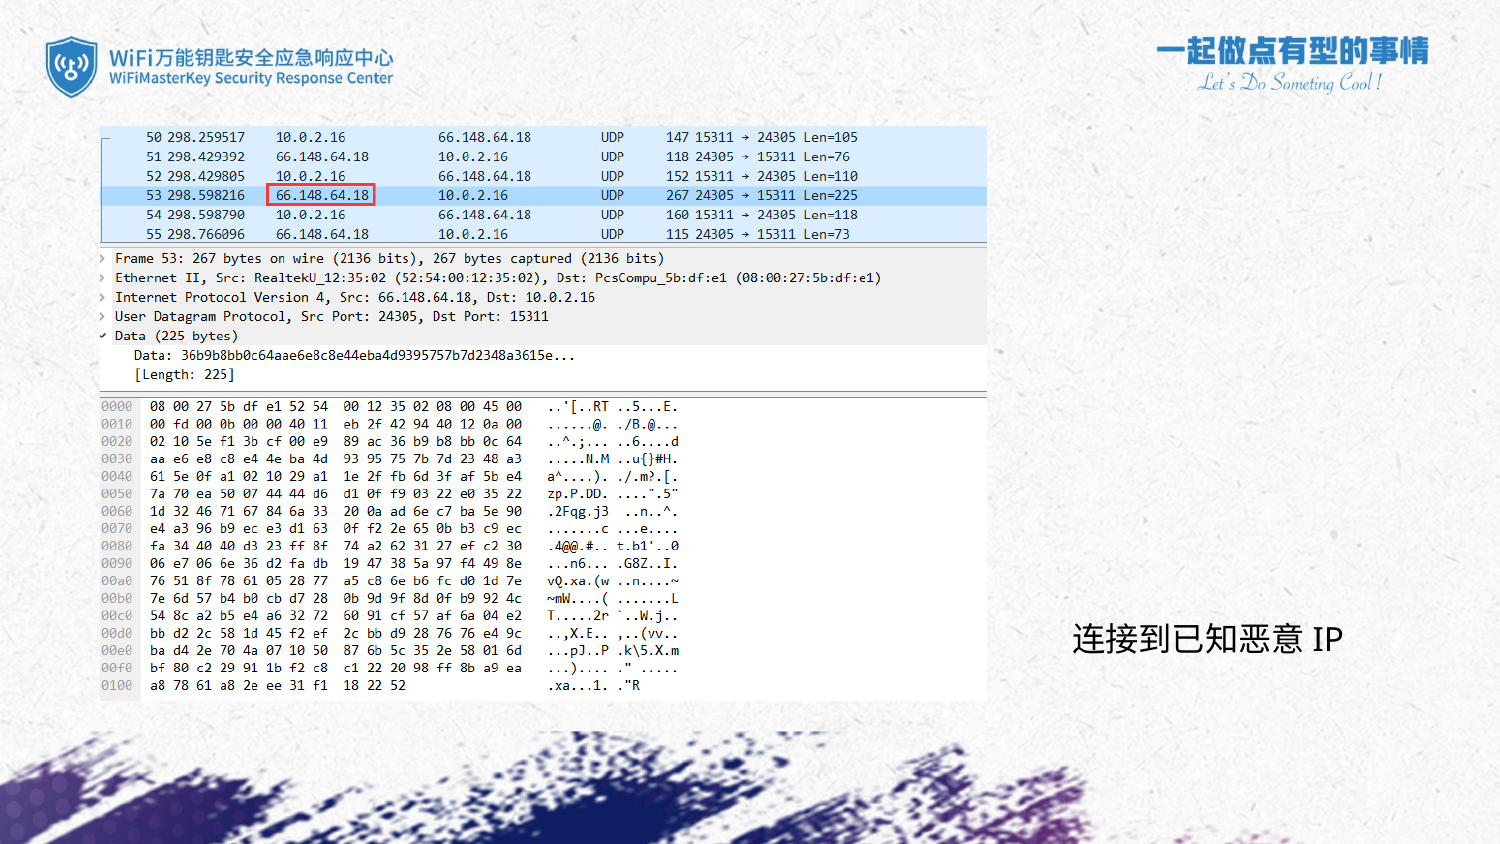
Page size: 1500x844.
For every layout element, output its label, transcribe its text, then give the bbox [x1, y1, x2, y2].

picture [0, 0, 1500, 844]
text_box 连接到已知恶意IP [1057, 610, 1359, 666]
